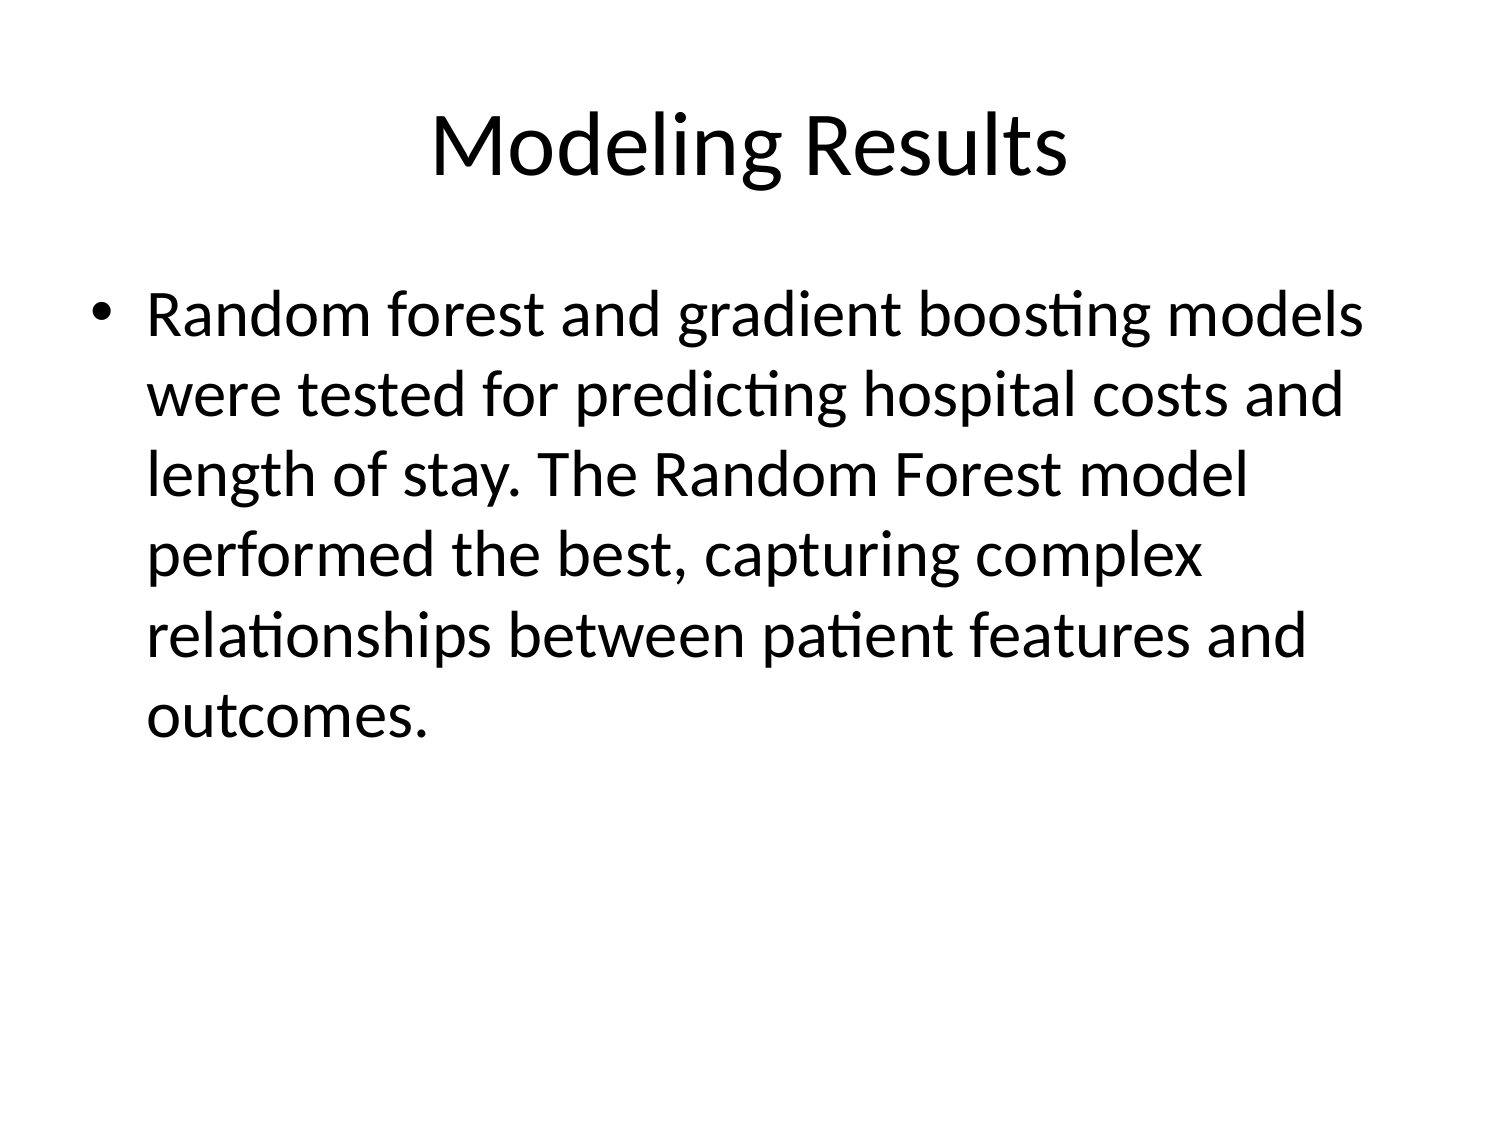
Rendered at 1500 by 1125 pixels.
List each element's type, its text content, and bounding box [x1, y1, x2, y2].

list Random forest and gradient boosting models were tested for predicting hospital costs and length of stay. The Random Forest model performed the best, capturing complex relationships between patient features and outcomes. [75, 262, 1425, 1005]
title Modeling Results [75, 45, 1425, 233]
